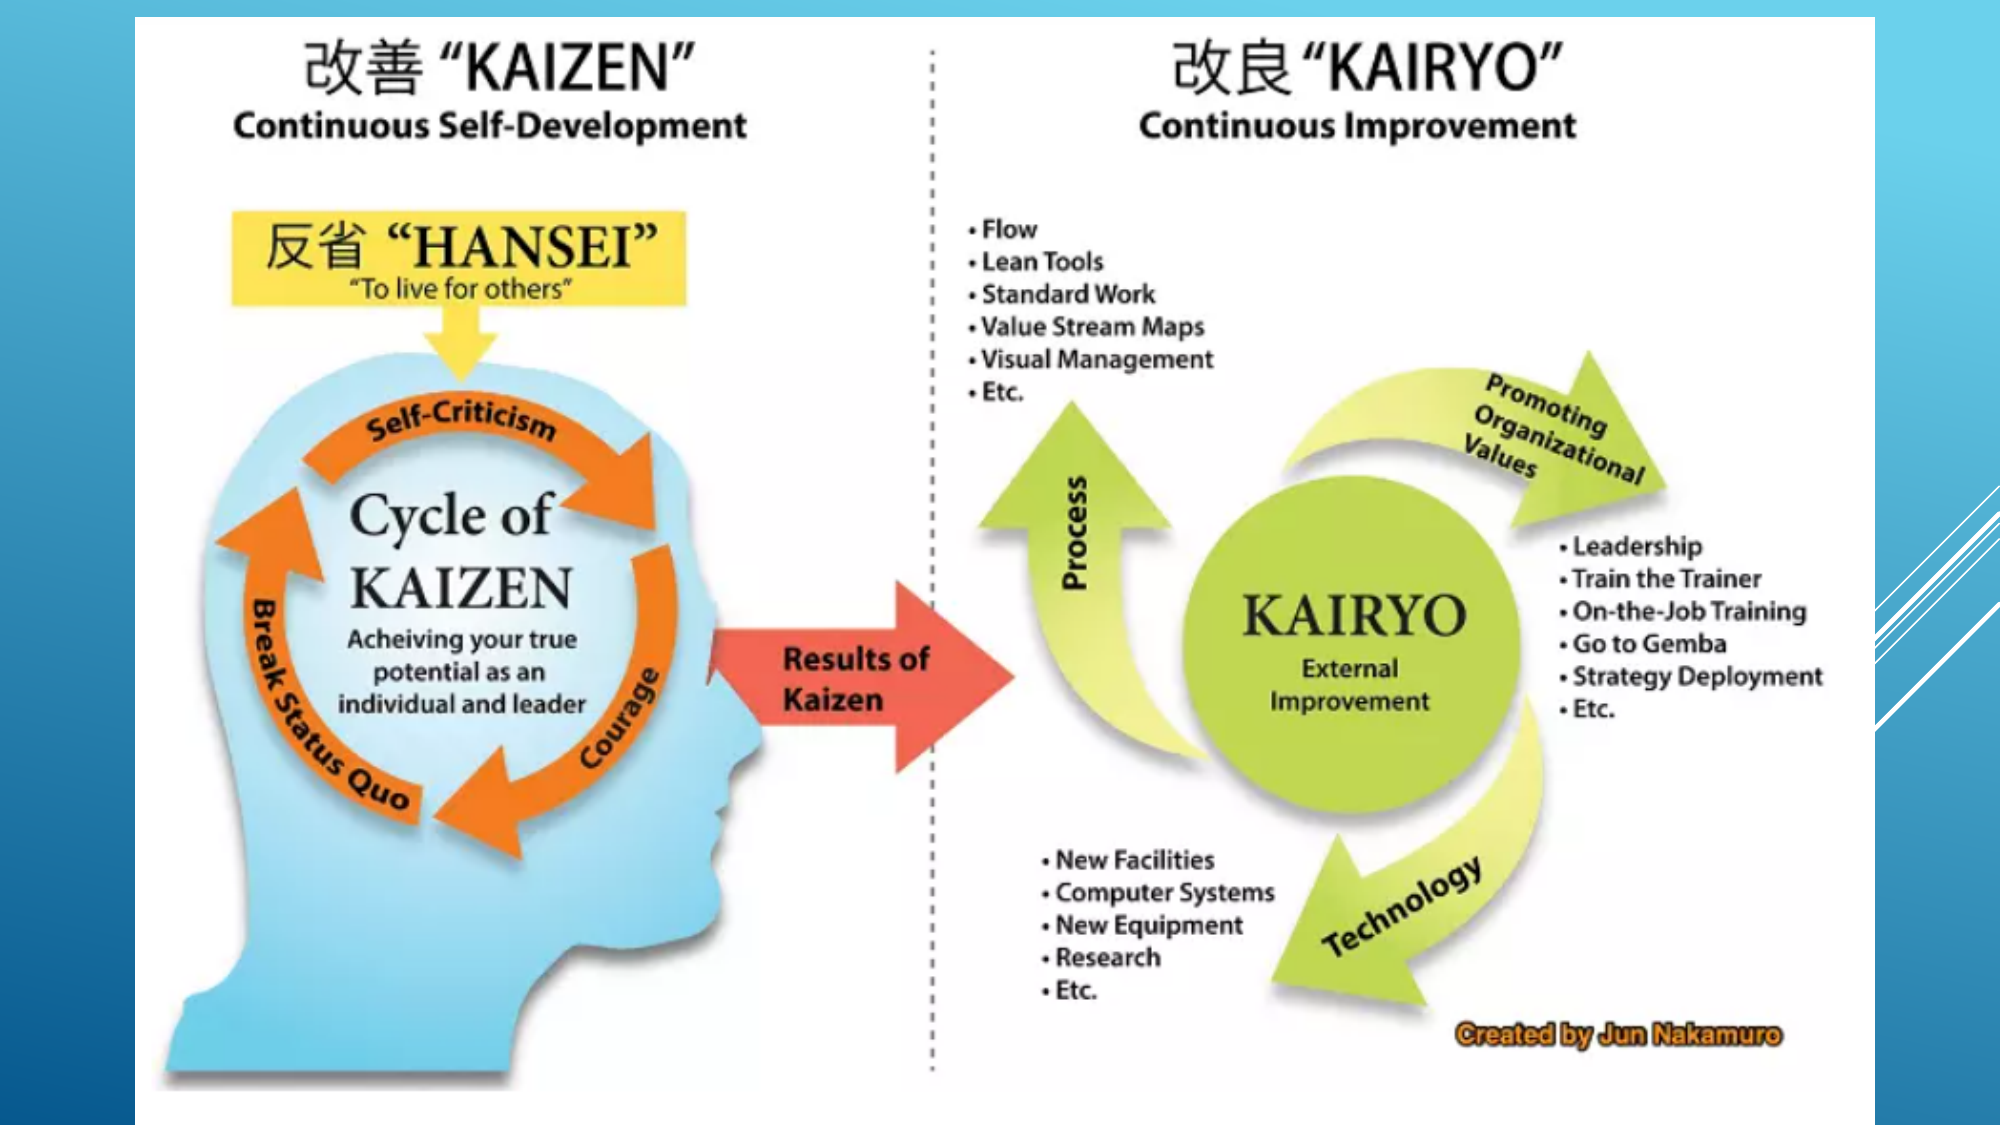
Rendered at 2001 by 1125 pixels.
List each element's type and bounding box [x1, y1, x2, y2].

picture [135, 17, 1875, 1125]
